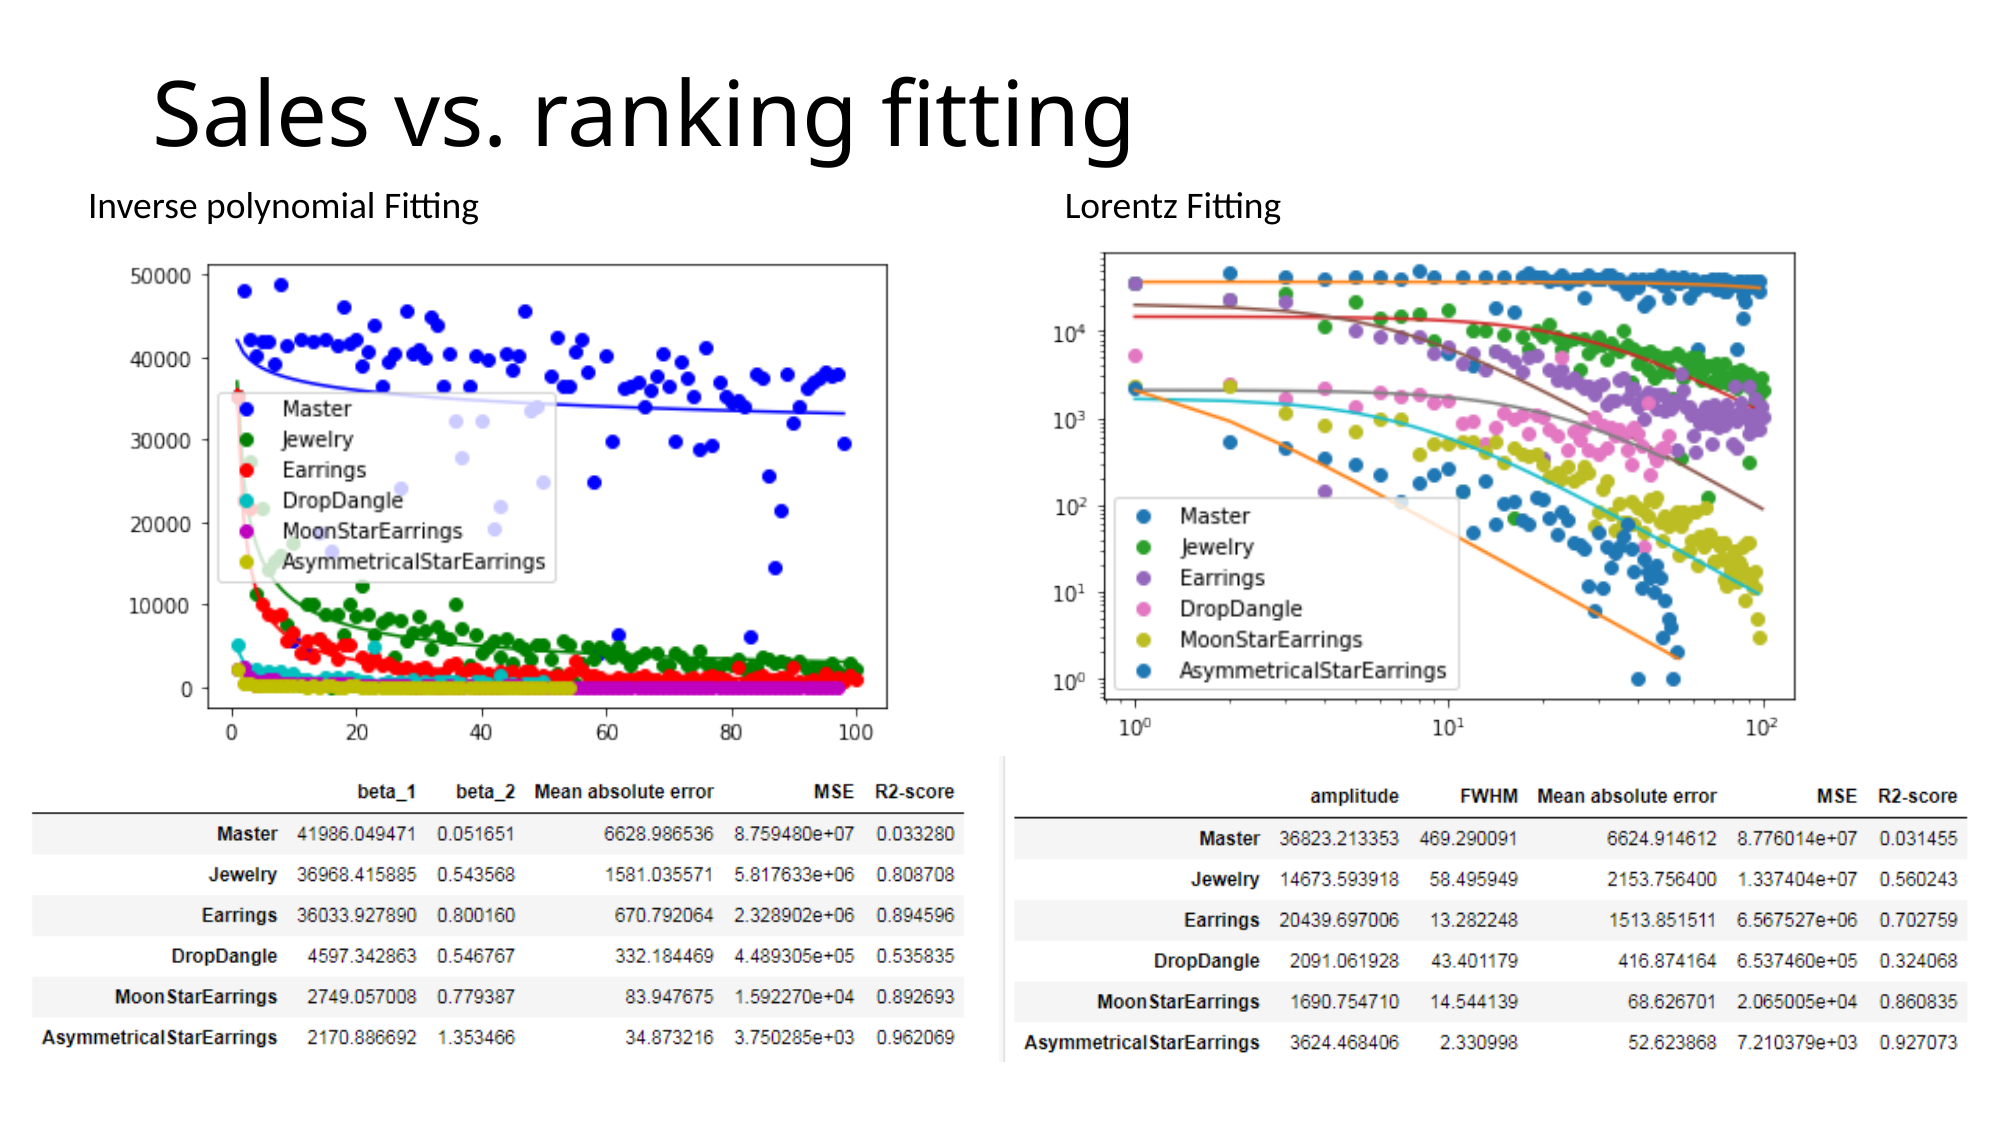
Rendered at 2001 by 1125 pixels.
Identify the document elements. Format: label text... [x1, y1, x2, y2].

title Sales vs. ranking fitting [137, 59, 1863, 174]
picture [999, 238, 1969, 1062]
text_box Inverse polynomial Fitting [73, 173, 560, 234]
text_box Lorentz Fitting [1050, 173, 1536, 234]
picture [113, 252, 901, 757]
picture [23, 775, 969, 1072]
